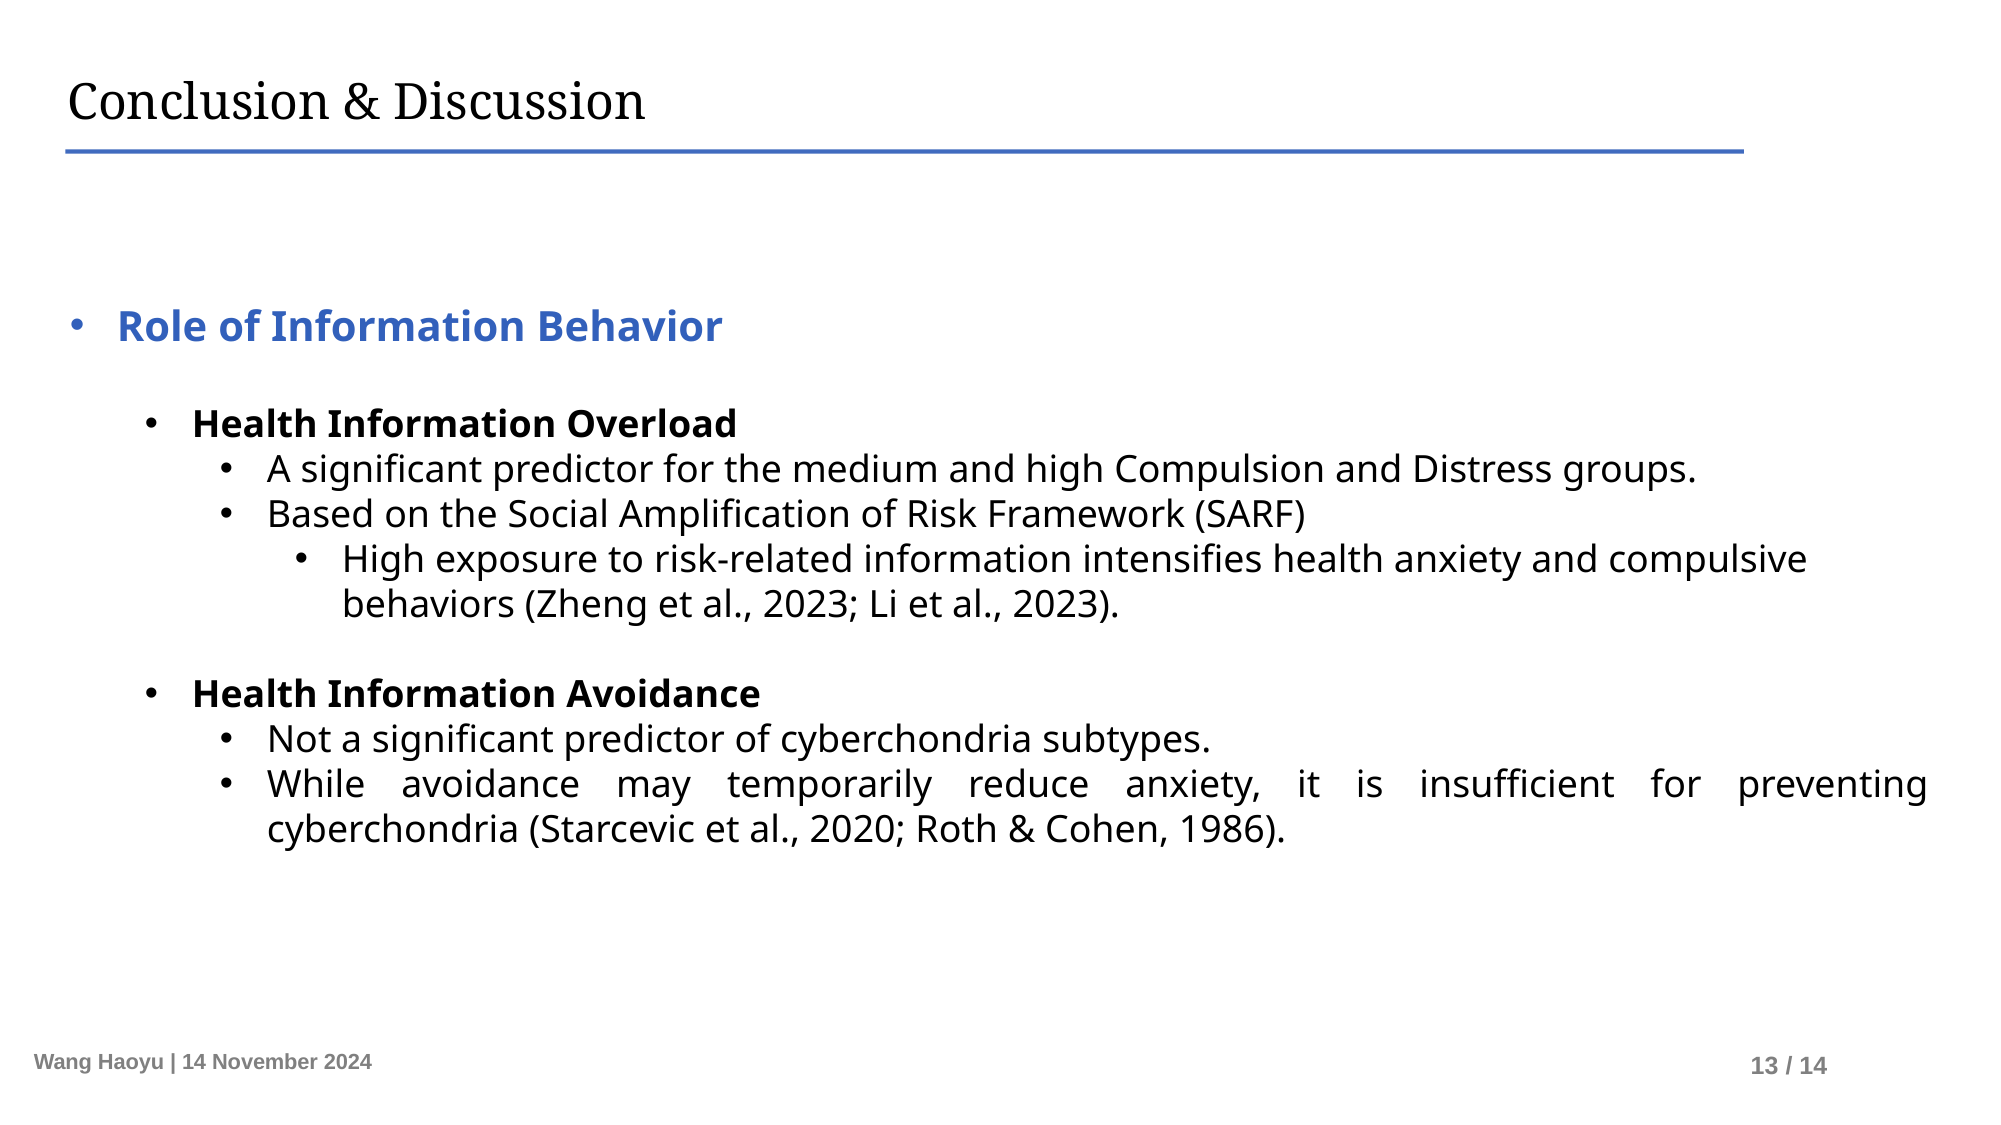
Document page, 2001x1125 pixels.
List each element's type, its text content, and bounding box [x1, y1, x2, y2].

footer Wang Haoyu | 14 November 2024 [0, 1031, 413, 1091]
text_box Conclusion & Discussion [52, 62, 1013, 137]
text_box 13 / 14 [1645, 1034, 1933, 1094]
text_box Role of Information Behavior Health Information Overload A significant predictor for the medium and high Compulsion and Distress groups. Based on the Social Amplification of Risk Framework (SARF) High exposure to risk-related information intensifies health anxiety and compulsive behaviors (Zheng et al., 2023; Li et al., 2023). Health Information Avoidance Not a significant predictor of cyberchondria subtypes. While avoidance may temporarily reduce anxiety, it is insufficient for preventing cyberchondria (Starcevic et al., 2020; Roth & Cohen, 1986). [55, 292, 1945, 858]
